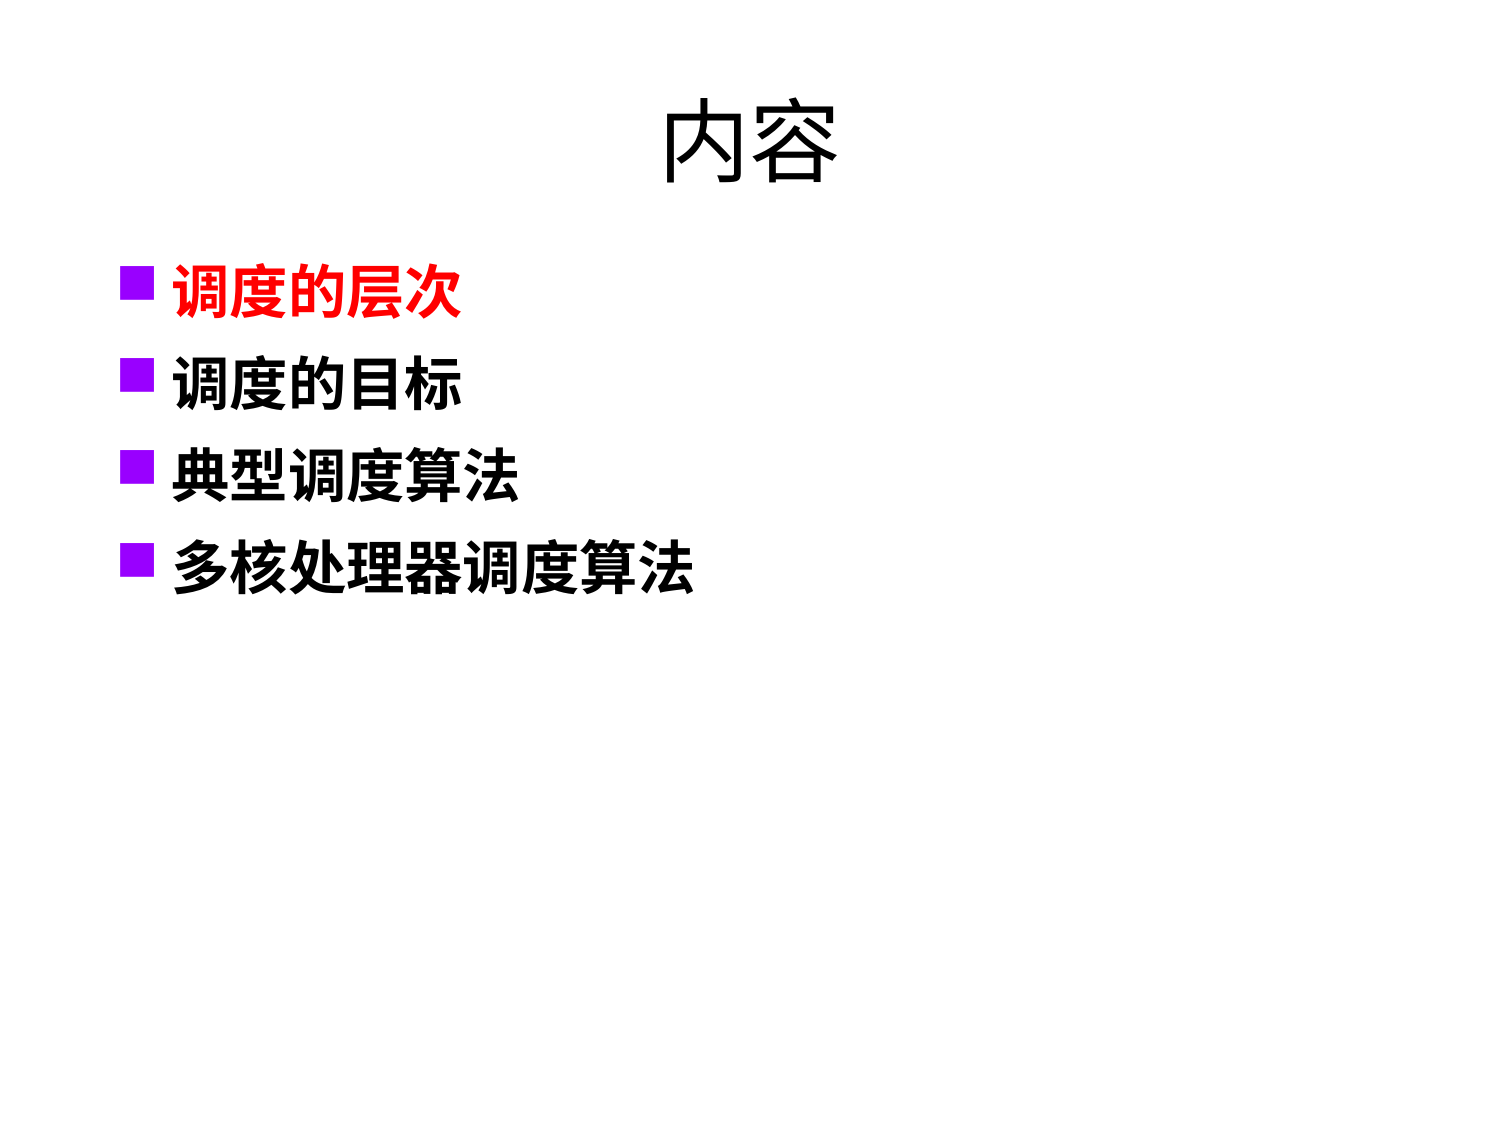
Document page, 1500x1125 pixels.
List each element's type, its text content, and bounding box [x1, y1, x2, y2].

list 调度的层次 调度的目标 典型调度算法 多核处理器调度算法 [100, 255, 1451, 989]
title 内容 [75, 45, 1425, 233]
